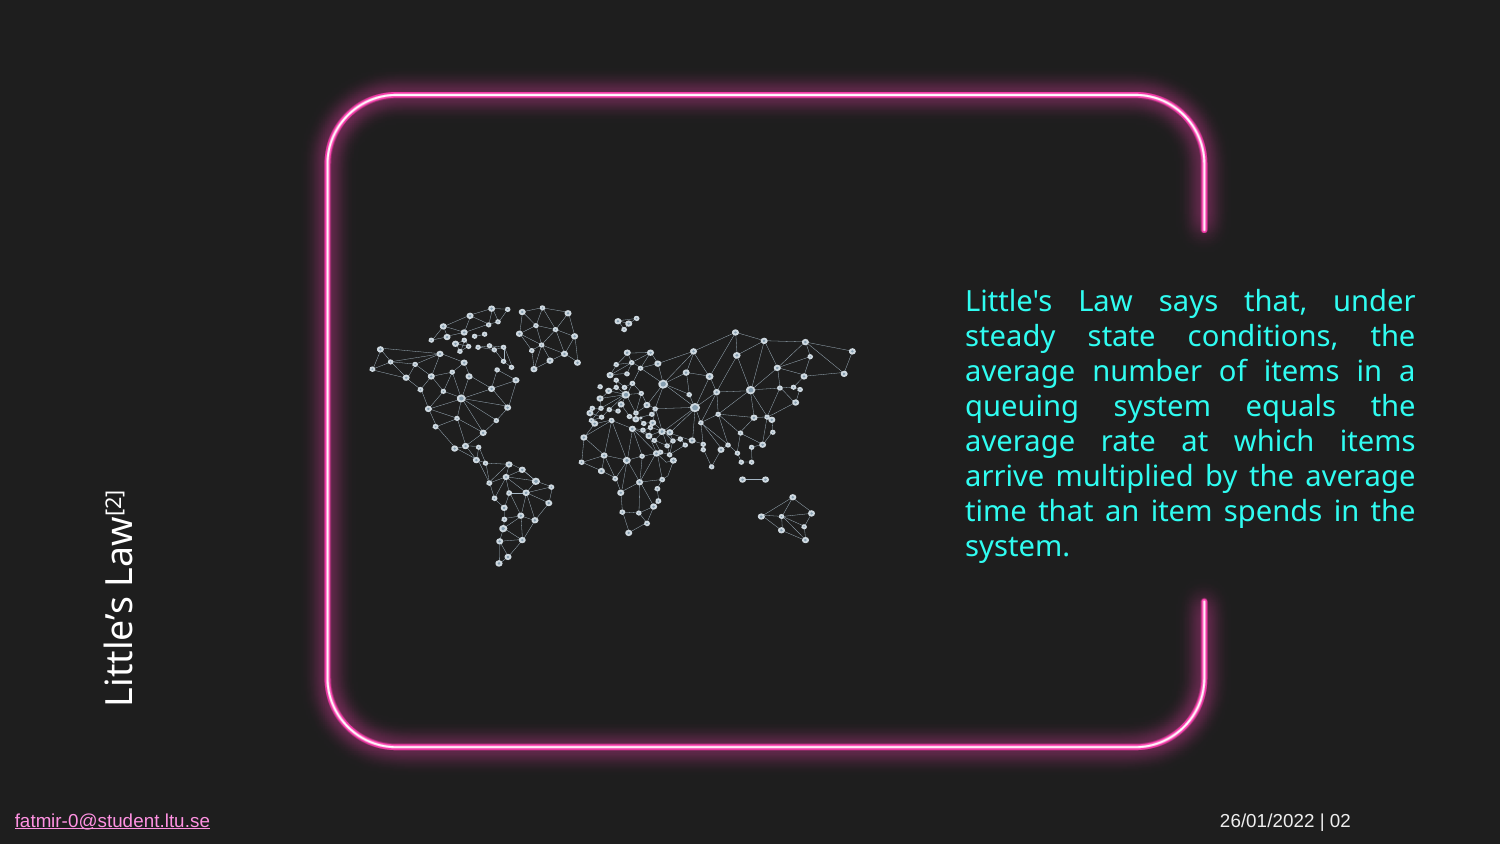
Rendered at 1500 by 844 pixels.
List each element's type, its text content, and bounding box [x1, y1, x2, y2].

picture [294, 63, 1238, 780]
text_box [367, 304, 857, 567]
title Little’s Law[2] [79, 122, 186, 723]
text_box fatmir-0@student.ltu.se 26/01/2022 | 02 [0, 801, 1500, 839]
subtitle Little's Law says that, under steady state conditions, the average number of items in a queuing system equals the average rate at which items arrive multiplied by the average time that an item spends in the system. [1242, 345, 1431, 499]
